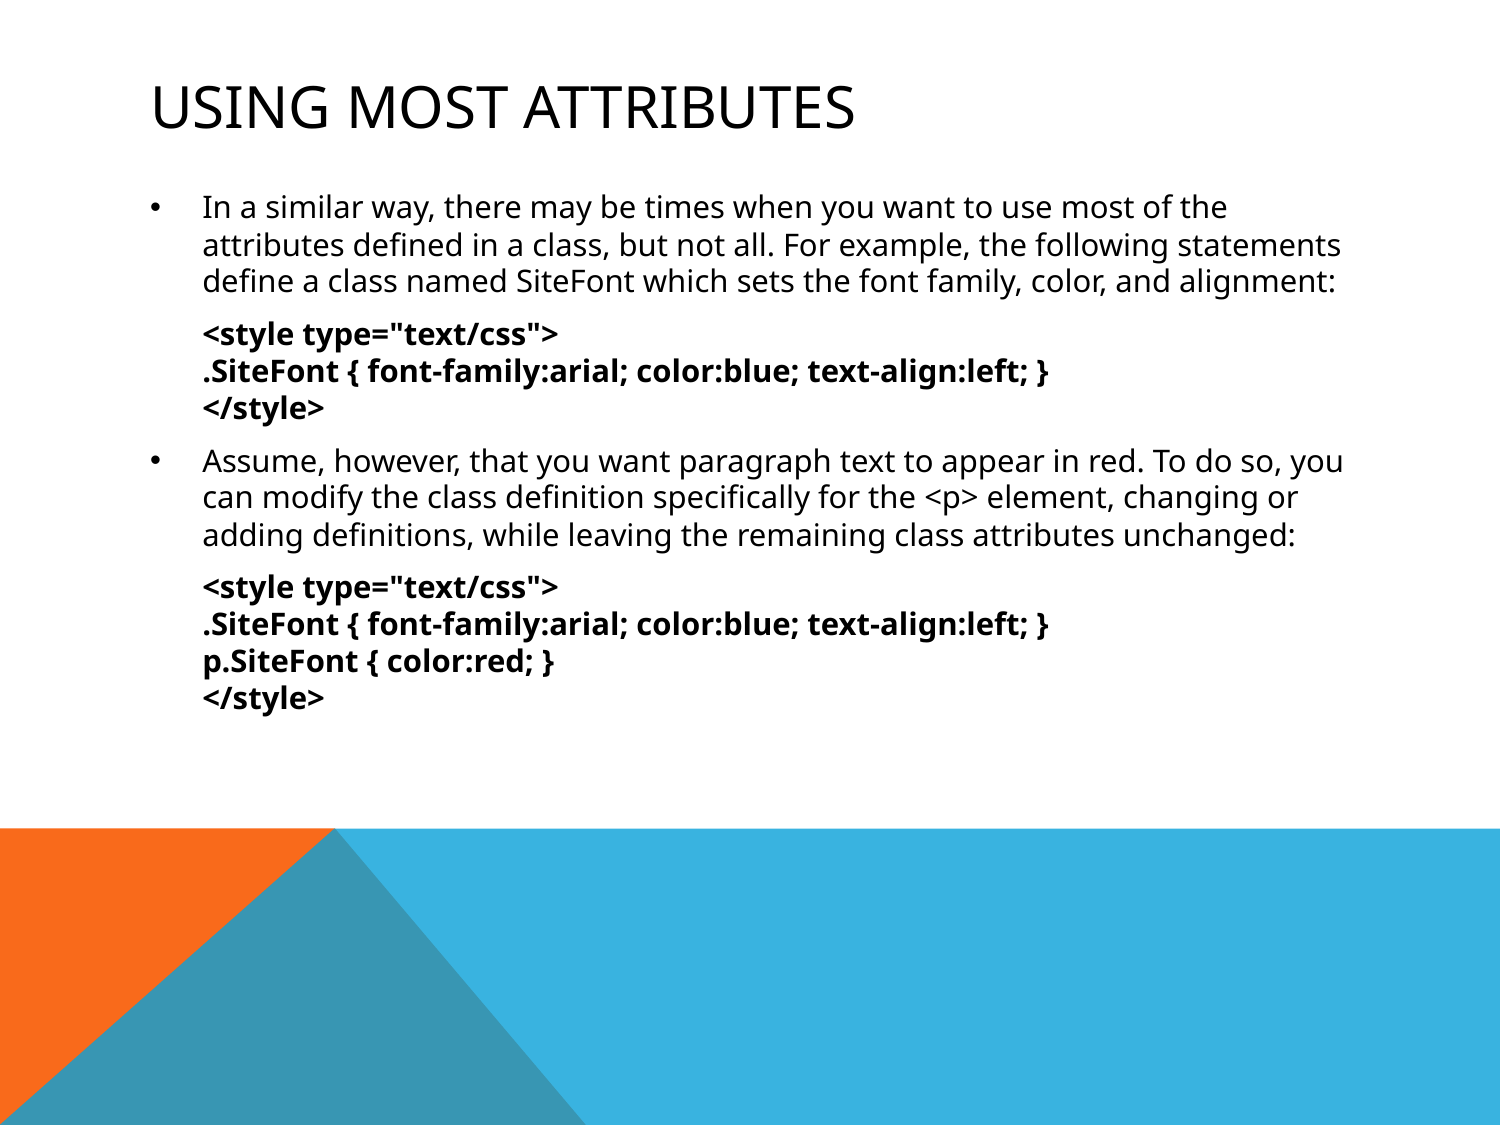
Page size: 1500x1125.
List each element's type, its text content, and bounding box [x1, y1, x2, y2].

list In a similar way, there may be times when you want to use most of the attributes defined in a class, but not all. For example, the following statements define a class named SiteFont which sets the font family, color, and alignment: <style type="text/css"> .SiteFont { font-family:arial; color:blue; text-align:left; } </style> Assume, however, that you want paragraph text to appear in red. To do so, you can modify the class definition specifically for the <p> element, changing or adding definitions, while leaving the remaining class attributes unchanged: <style type="text/css"> .SiteFont { font-family:arial; color:blue; text-align:left; } p.SiteFont { color:red; } </style> [135, 180, 1369, 768]
title Using most attributes [135, 60, 1369, 150]
